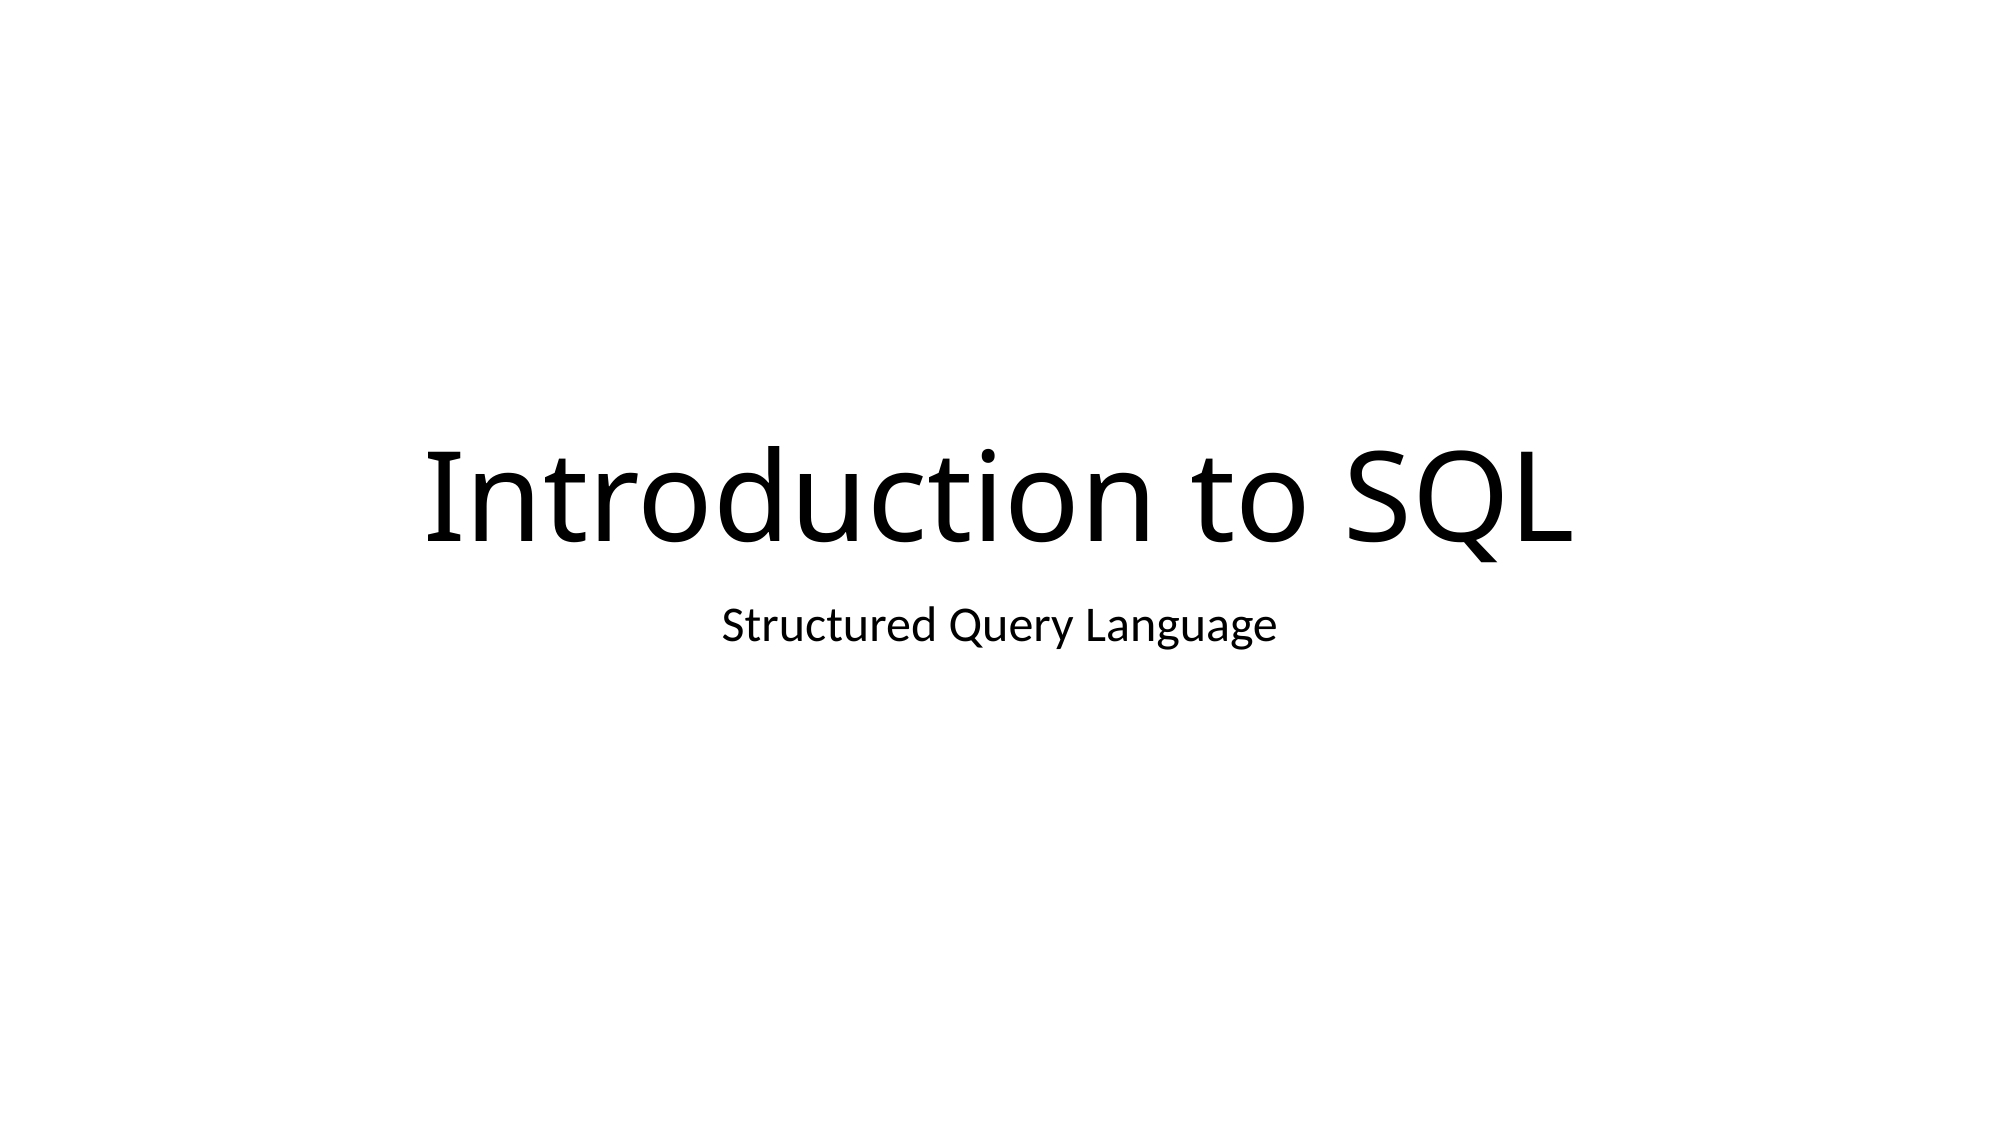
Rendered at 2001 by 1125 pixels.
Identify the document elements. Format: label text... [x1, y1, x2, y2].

subtitle Structured Query Language [249, 590, 1750, 863]
title Introduction to SQL [249, 184, 1750, 576]
